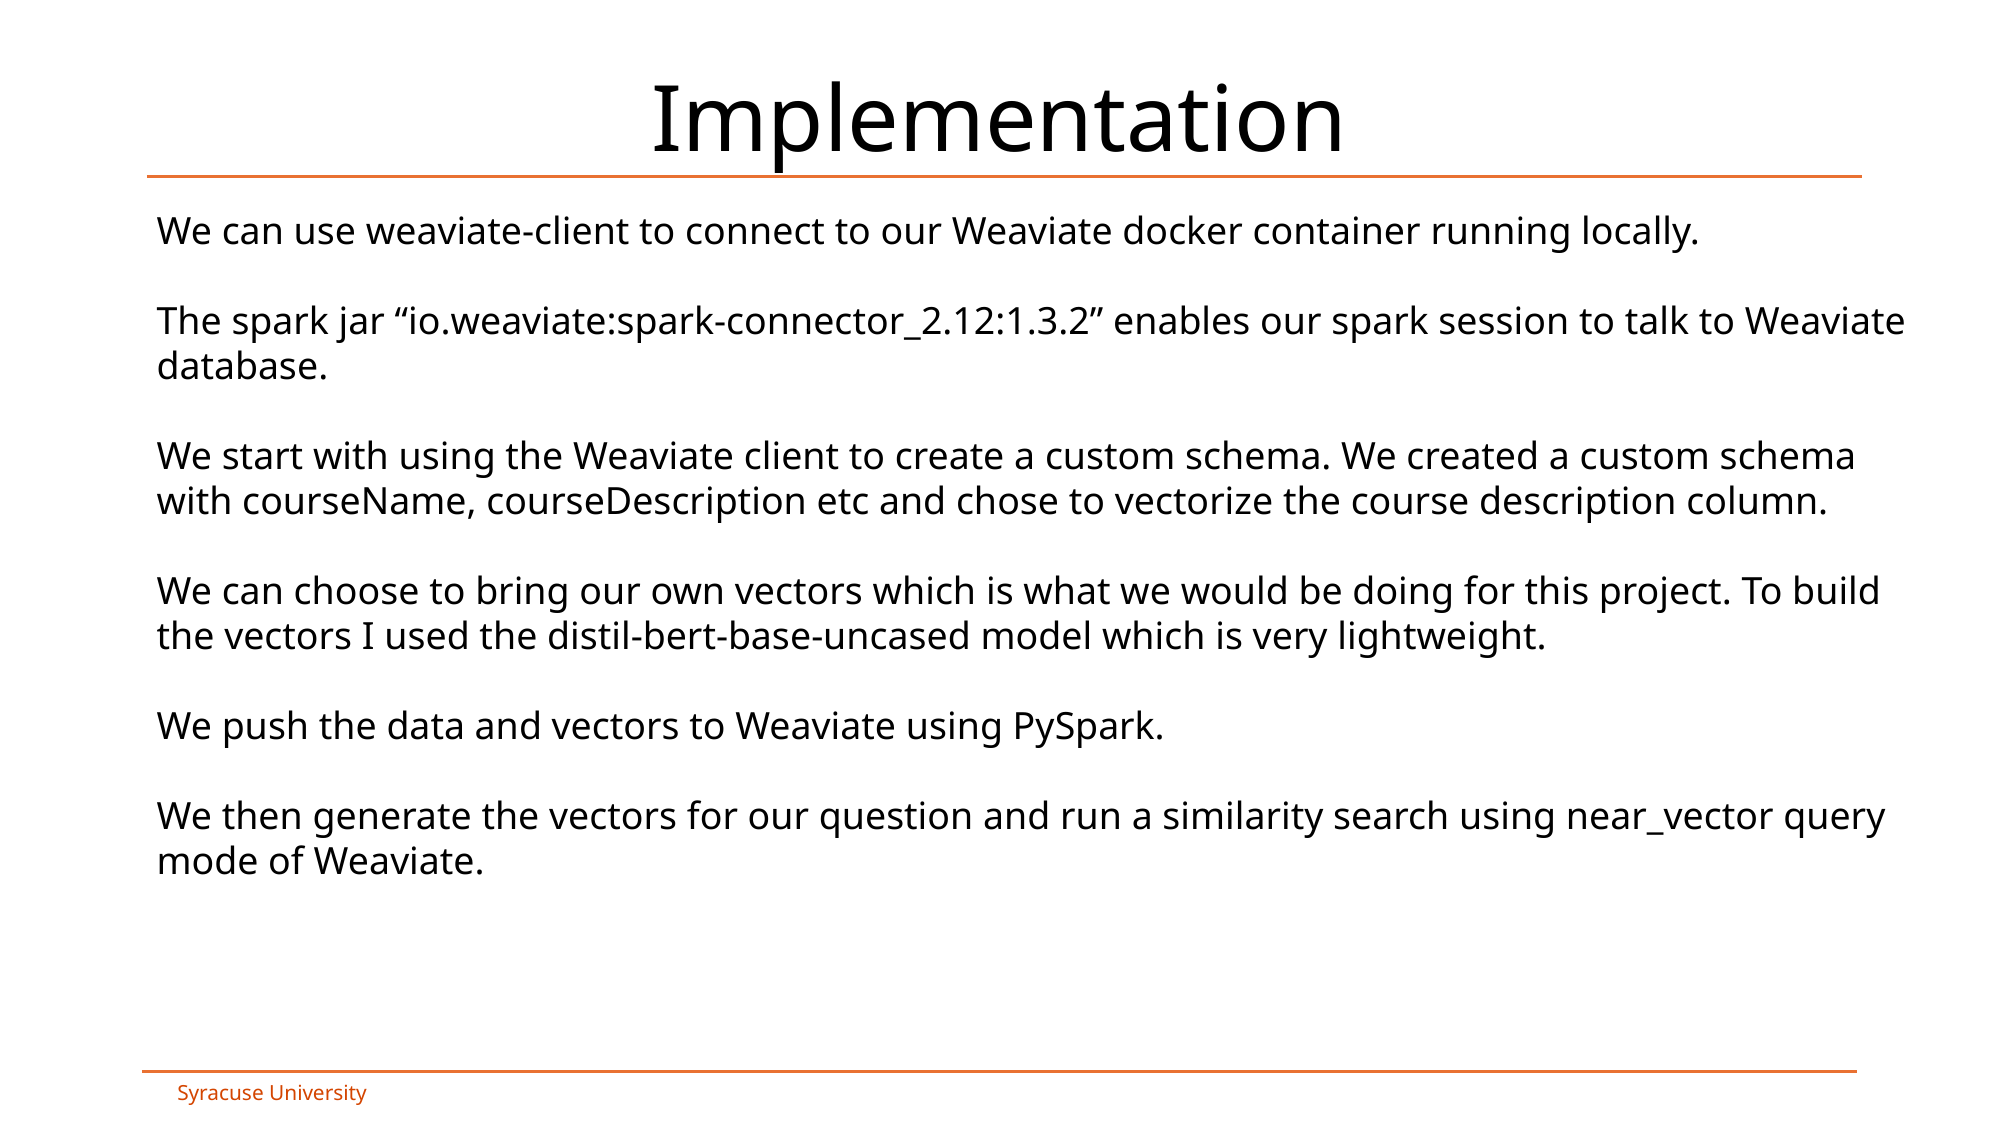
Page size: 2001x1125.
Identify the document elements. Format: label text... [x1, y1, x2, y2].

text_box Syracuse University [162, 1073, 608, 1112]
text_box Implementation [137, 12, 1863, 231]
text_box We can use weaviate-client to connect to our Weaviate docker container running locally. The spark jar “io.weaviate:spark-connector_2.12:1.3.2” enables our spark session to talk to Weaviate database. We start with using the Weaviate client to create a custom schema. We created a custom schema with courseName, courseDescription etc and chose to vectorize the course description column. We can choose to bring our own vectors which is what we would be doing for this project. To build the vectors I used the distil-bert-base-uncased model which is very lightweight. We push the data and vectors to Weaviate using PySpark. We then generate the vectors for our question and run a similarity search using near_vector query mode of Weaviate. [141, 199, 1934, 980]
